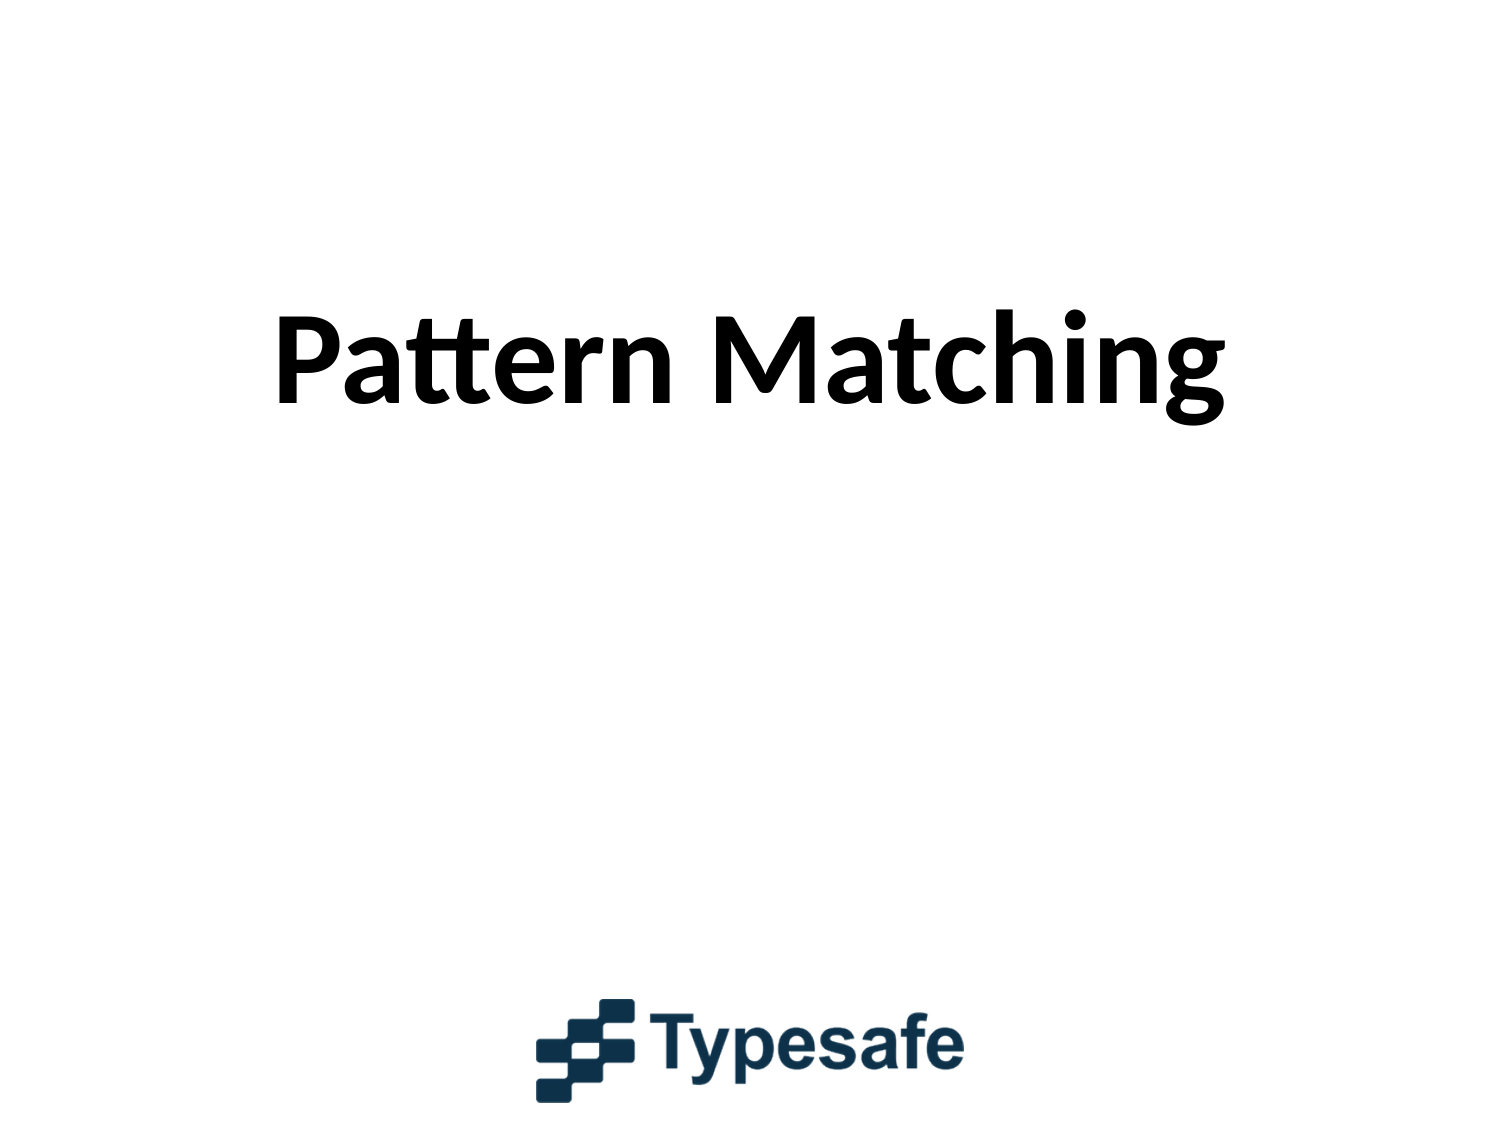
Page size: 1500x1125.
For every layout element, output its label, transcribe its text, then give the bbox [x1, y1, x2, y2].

list Pattern Matching [75, 262, 1425, 451]
picture [536, 999, 964, 1103]
